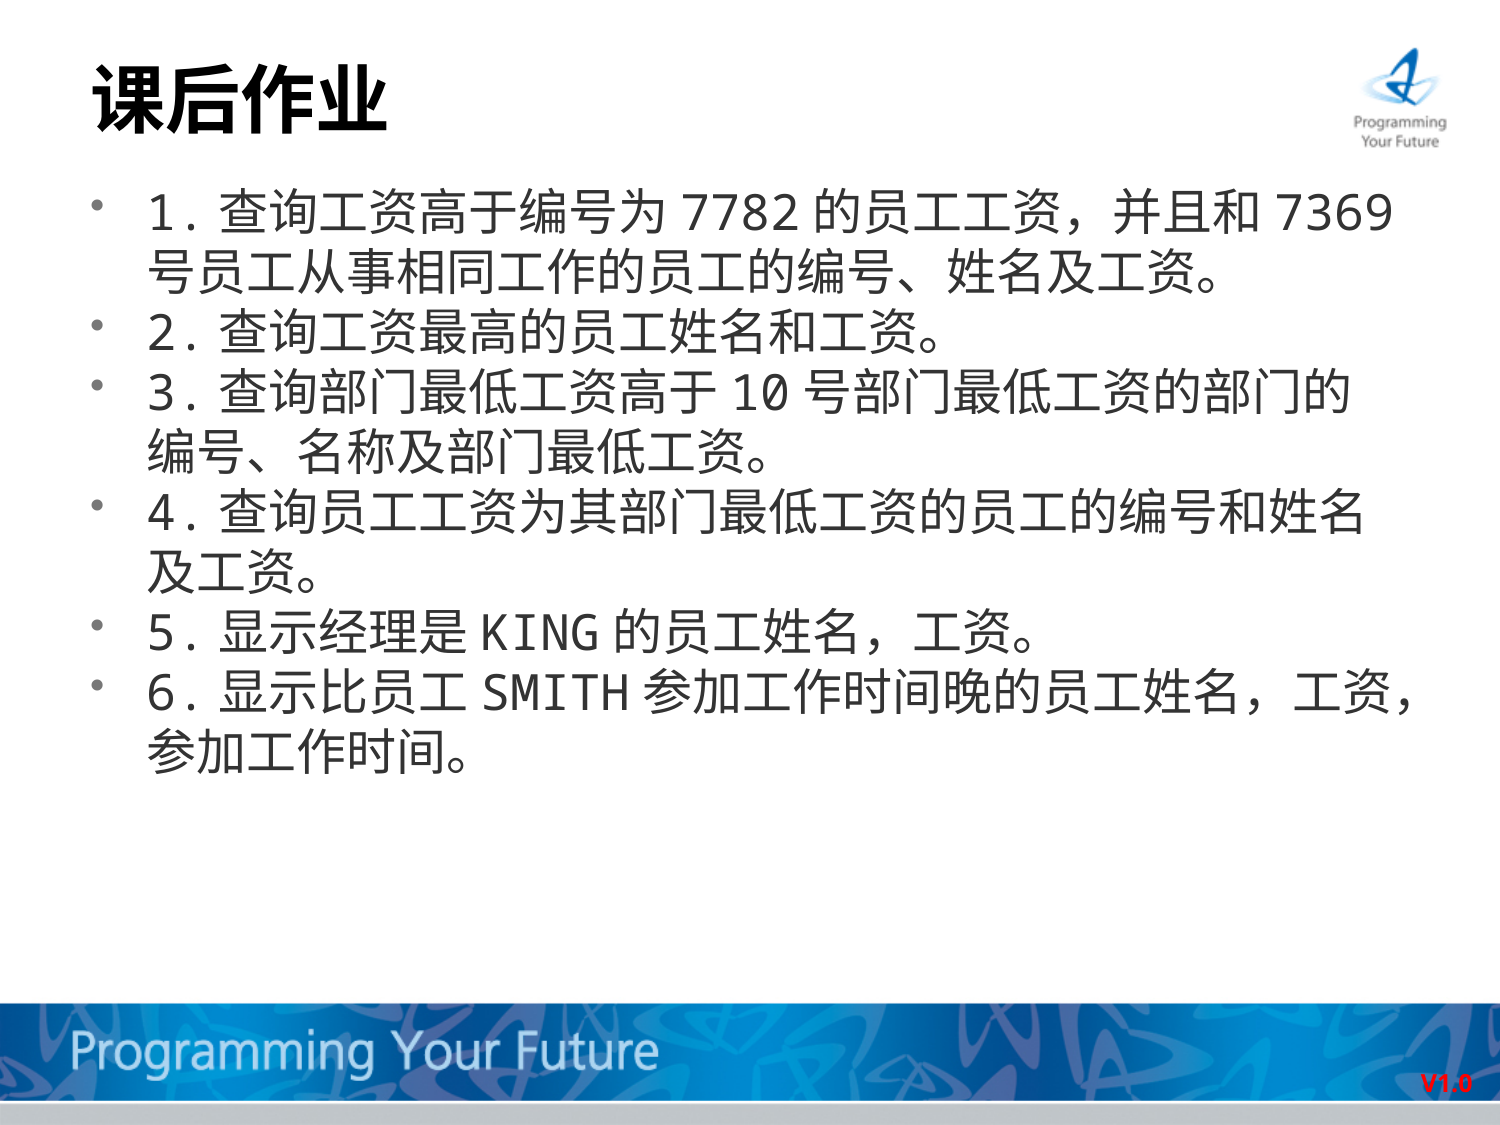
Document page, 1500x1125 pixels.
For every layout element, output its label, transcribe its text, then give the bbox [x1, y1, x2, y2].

title 课后作业 [74, 44, 1271, 162]
picture [1340, 42, 1461, 157]
list 1.查询工资高于编号为7782的员工工资，并且和7369号员工从事相同工作的员工的编号、姓名及工资。 2.查询工资最高的员工姓名和工资。 3.查询部门最低工资高于10号部门最低工资的部门的编号、名称及部门最低工资。 4.查询员工工资为其部门最低工资的员工的编号和姓名及工资。 5.显示经理是KING的员工姓名，工资。 6.显示比员工SMITH参加工作时间晚的员工姓名，工资，参加工作时间。 [74, 172, 1412, 988]
picture [0, 997, 1500, 1125]
